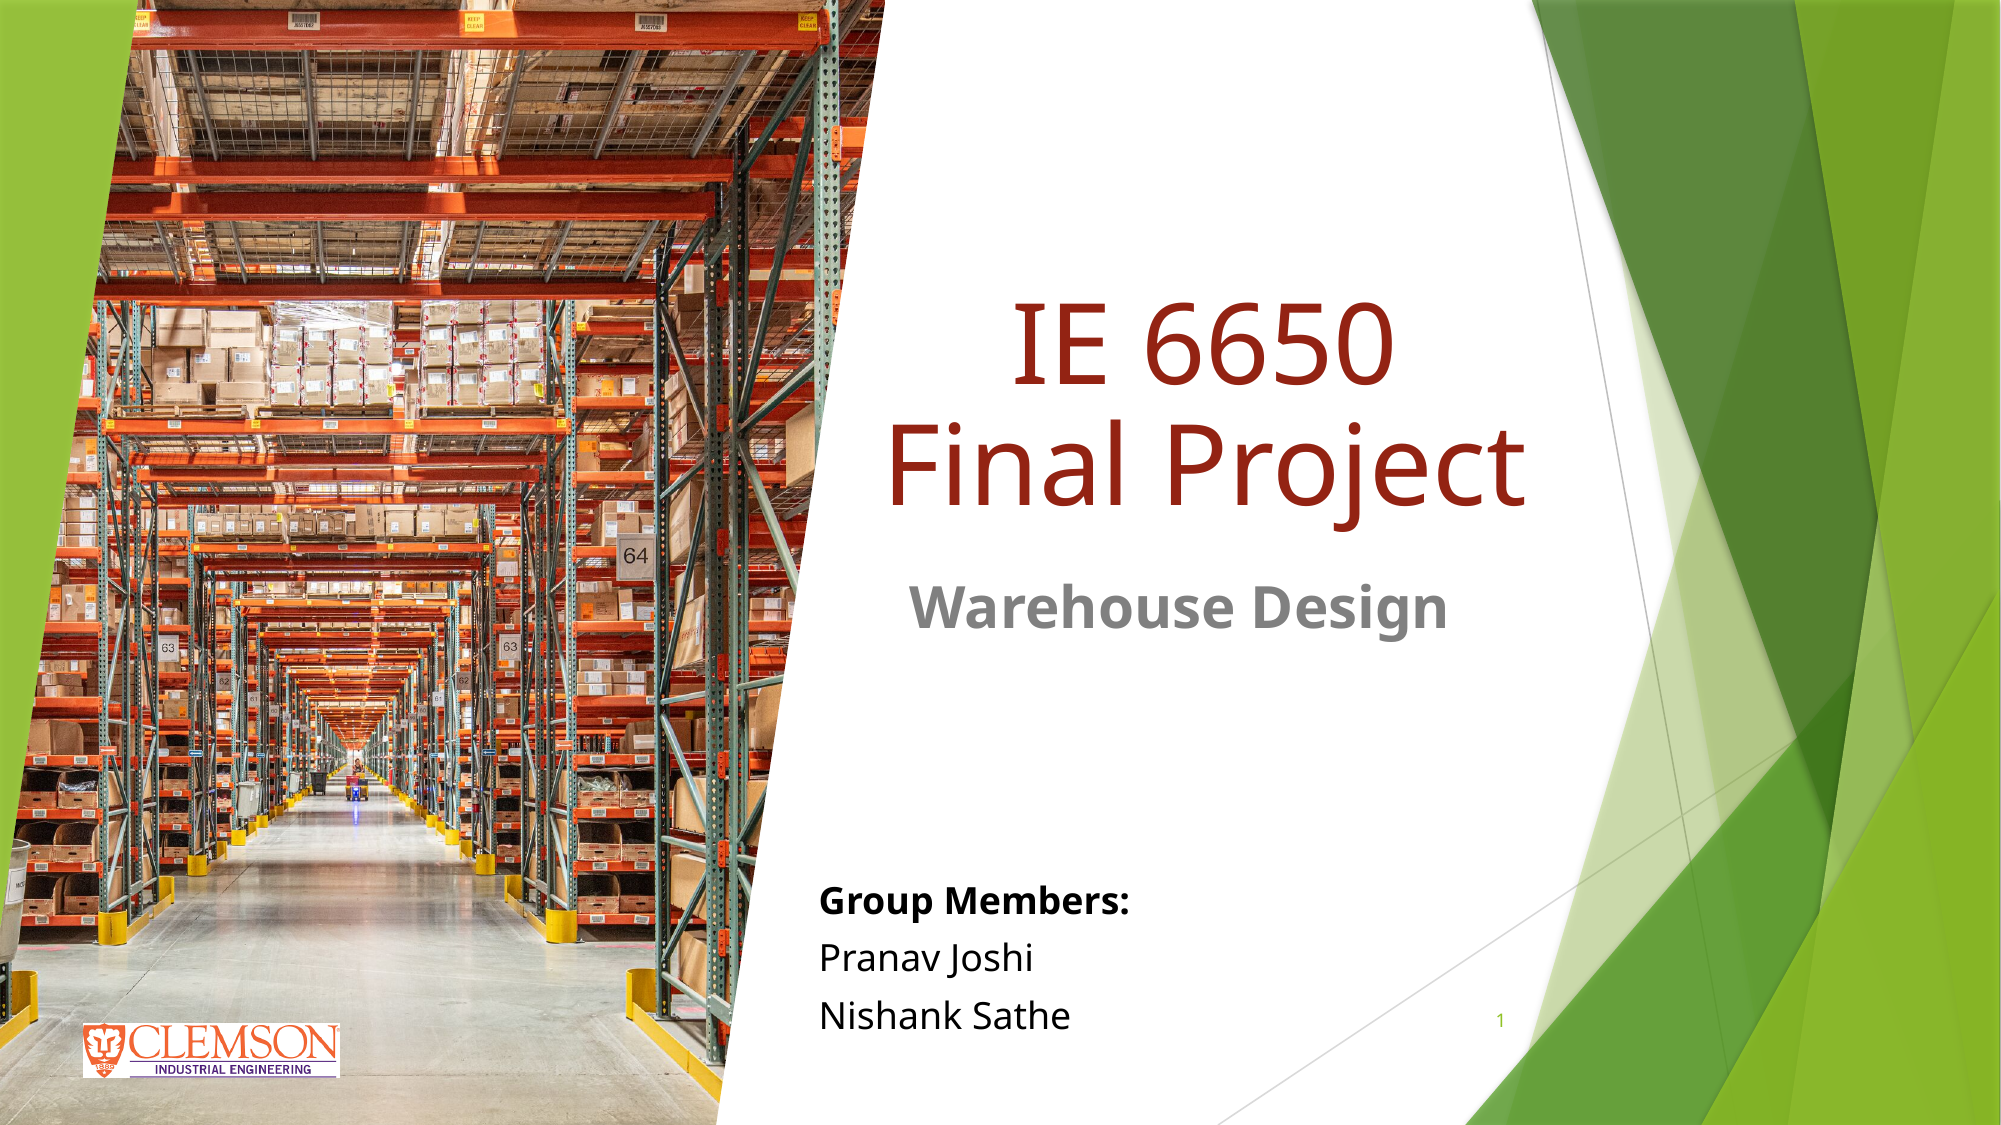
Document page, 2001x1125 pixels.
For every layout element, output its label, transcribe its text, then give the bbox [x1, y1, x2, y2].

picture [0, 0, 886, 1125]
subtitle Warehouse Design [890, 562, 1466, 743]
slide_number 1 [1409, 991, 1522, 1051]
text_box Group Members: Pranav Joshi Nishank Sathe [890, 869, 1158, 1044]
title IE 6650 Final Project [890, 148, 1662, 538]
